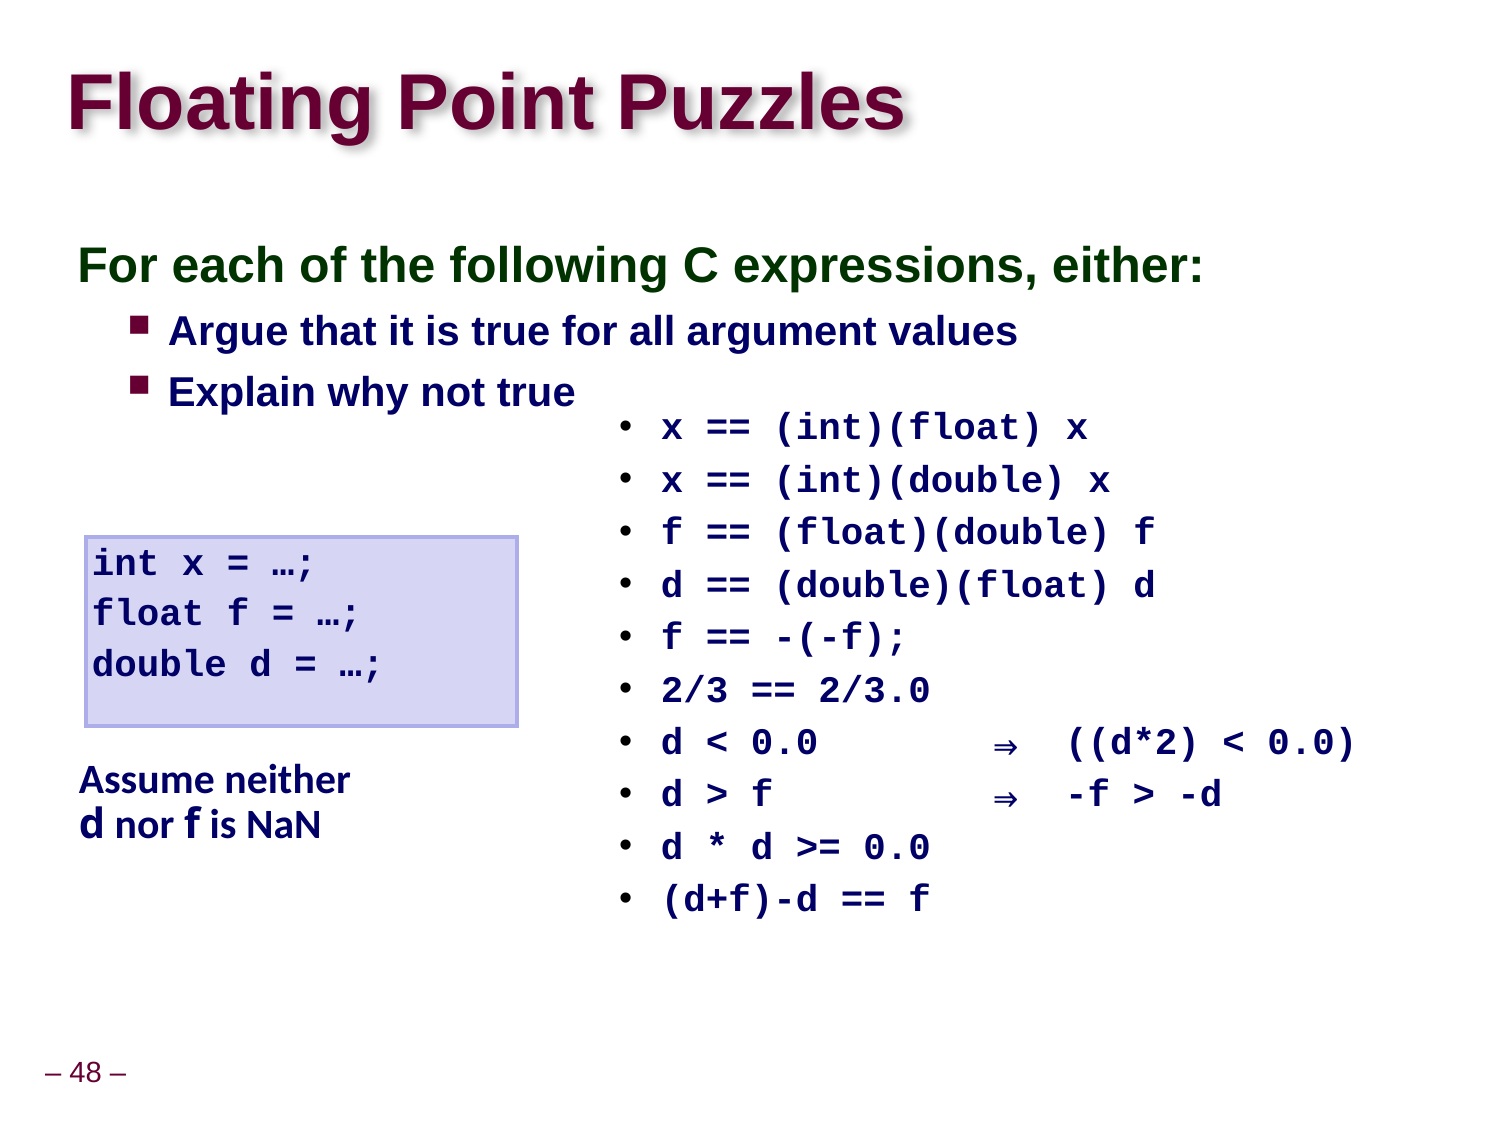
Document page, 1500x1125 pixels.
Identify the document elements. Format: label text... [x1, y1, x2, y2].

text_box x == (int)(float) x x == (int)(double) x f == (float)(double) f d == (double)(float) d f == -(-f); 2/3 == 2/3.0 d < 0.0 ⇒ ((d*2) < 0.0) d > f ⇒ -f > -d d * d >= 0.0 (d+f)-d == f [612, 401, 1415, 1070]
text_box int x = …; float f = …; double d = …; [85, 536, 517, 727]
text_box Assume neither d nor f is NaN [72, 751, 358, 854]
title Floating Point Puzzles [66, 40, 1497, 169]
list For each of the following C expressions, either: Argue that it is true for all argument values Explain why not true [62, 229, 1438, 438]
